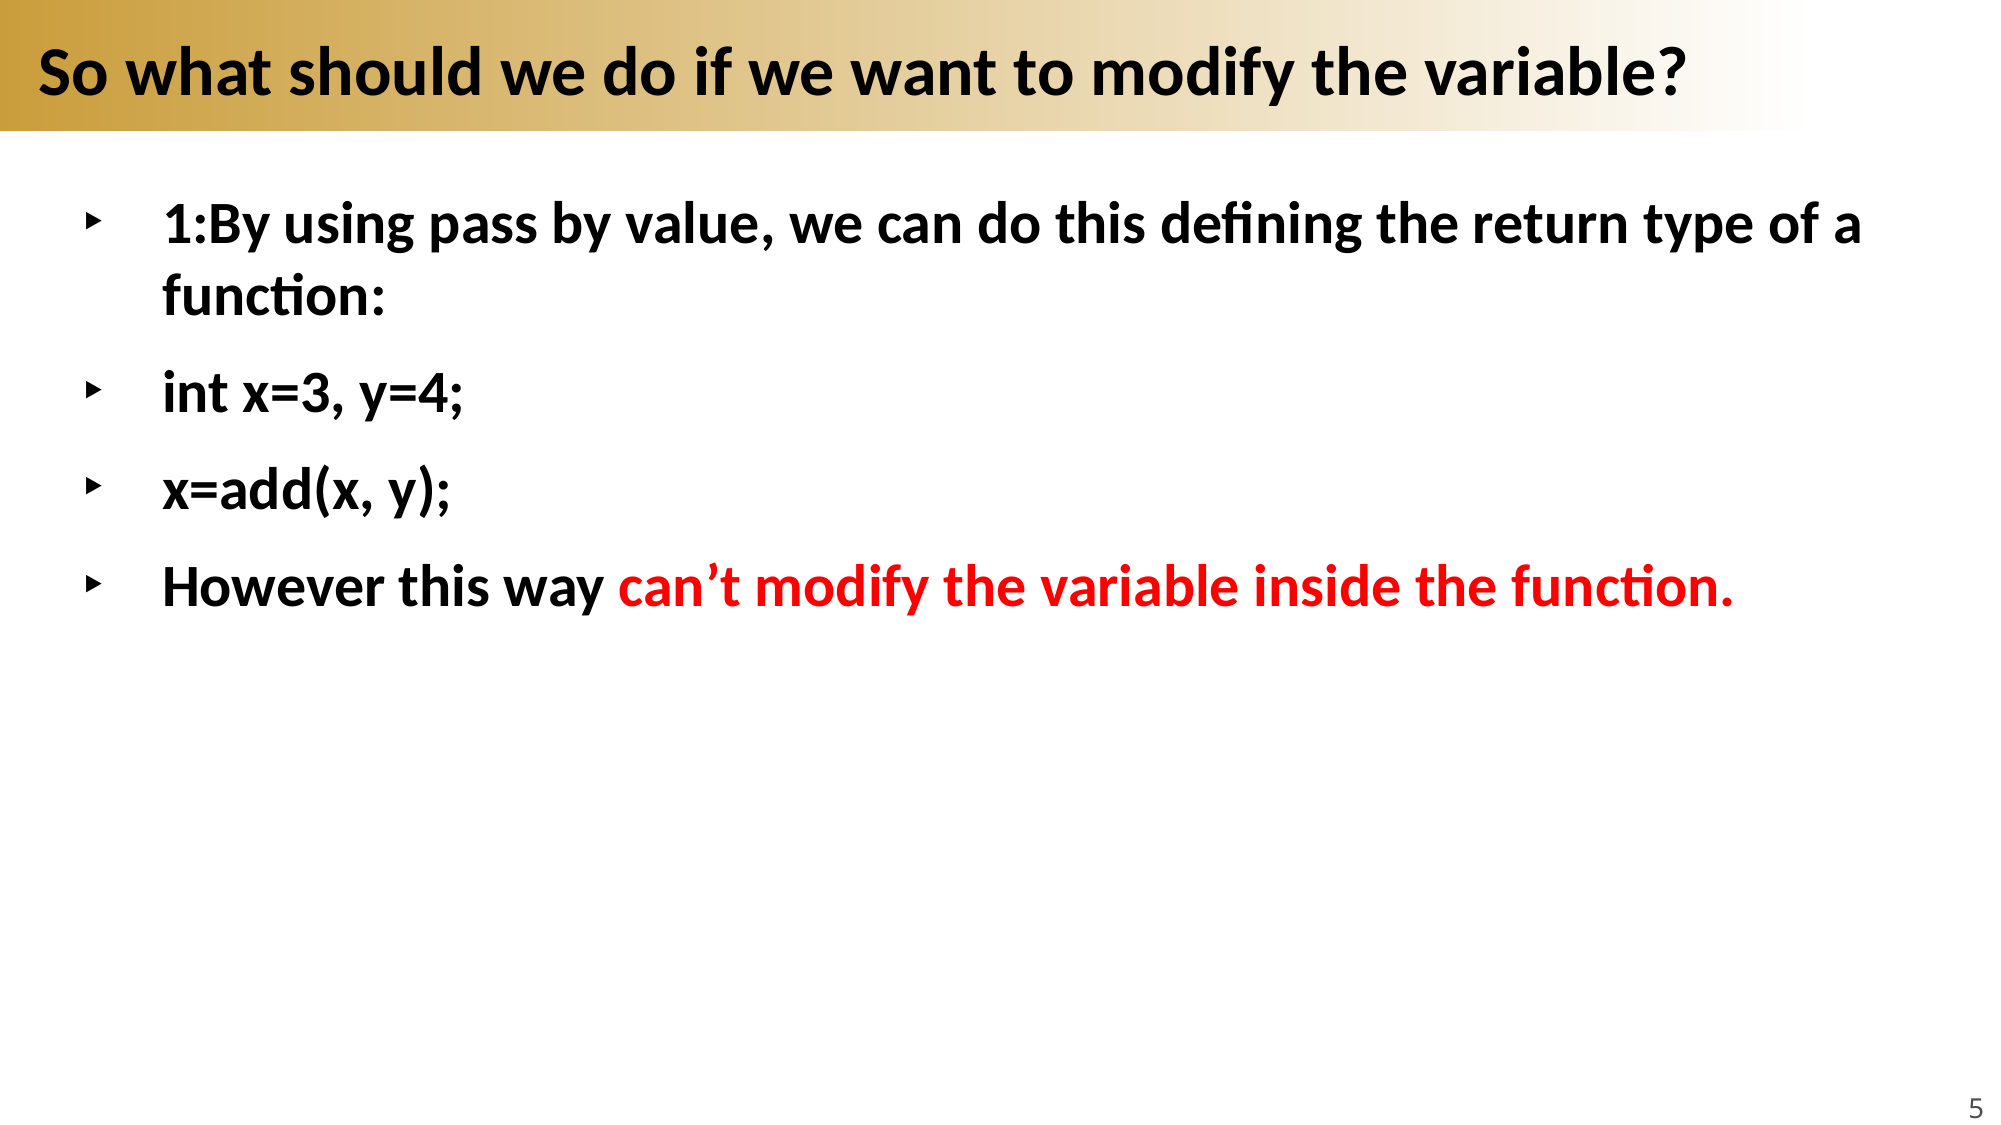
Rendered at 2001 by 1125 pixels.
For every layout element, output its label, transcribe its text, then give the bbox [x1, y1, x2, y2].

title So what should we do if we want to modify the variable? [39, 15, 1961, 119]
list 1:By using pass by value, we can do this defining the return type of a function: int x=3, y=4; x=add(x, y); However this way can’t modify the variable inside the function. [39, 183, 1914, 1048]
slide_number 5 [1952, 1085, 2000, 1125]
